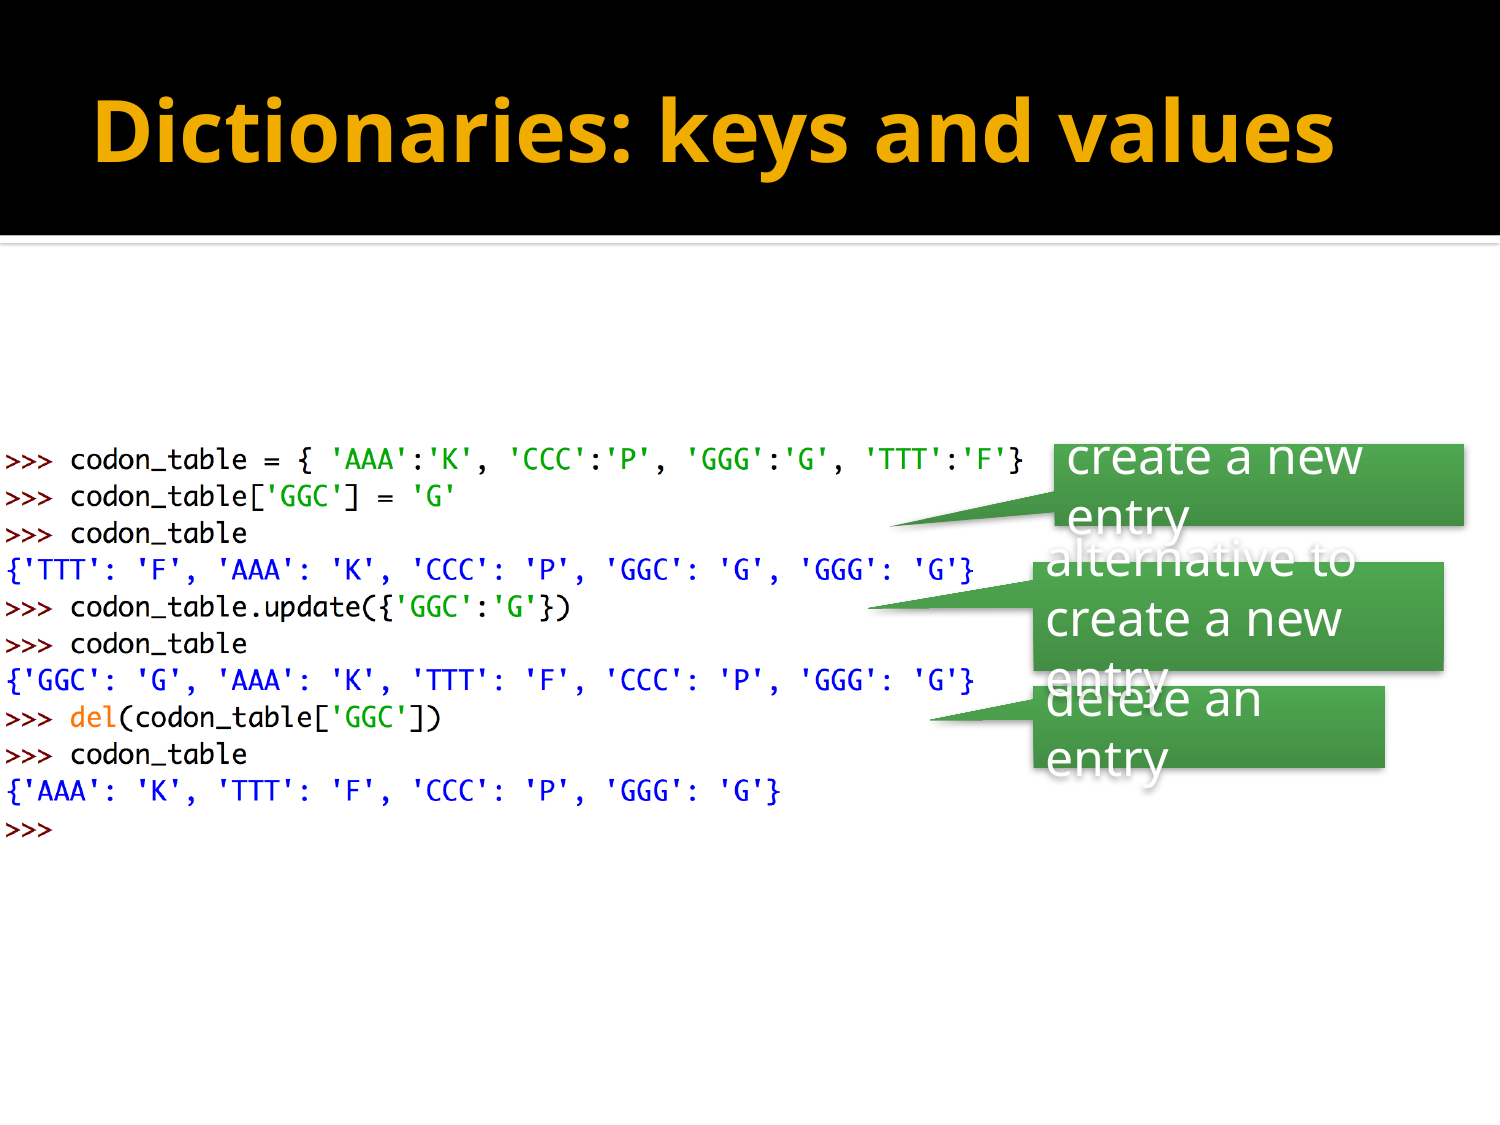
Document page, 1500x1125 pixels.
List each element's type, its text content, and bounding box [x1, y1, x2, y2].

picture [0, 443, 1069, 843]
title Dictionaries: keys and values [75, 25, 1425, 231]
text_box delete an entry [1074, 685, 1386, 768]
text_box alternative to create a new entry [1074, 562, 1444, 671]
text_box create a new entry [1071, 443, 1465, 526]
